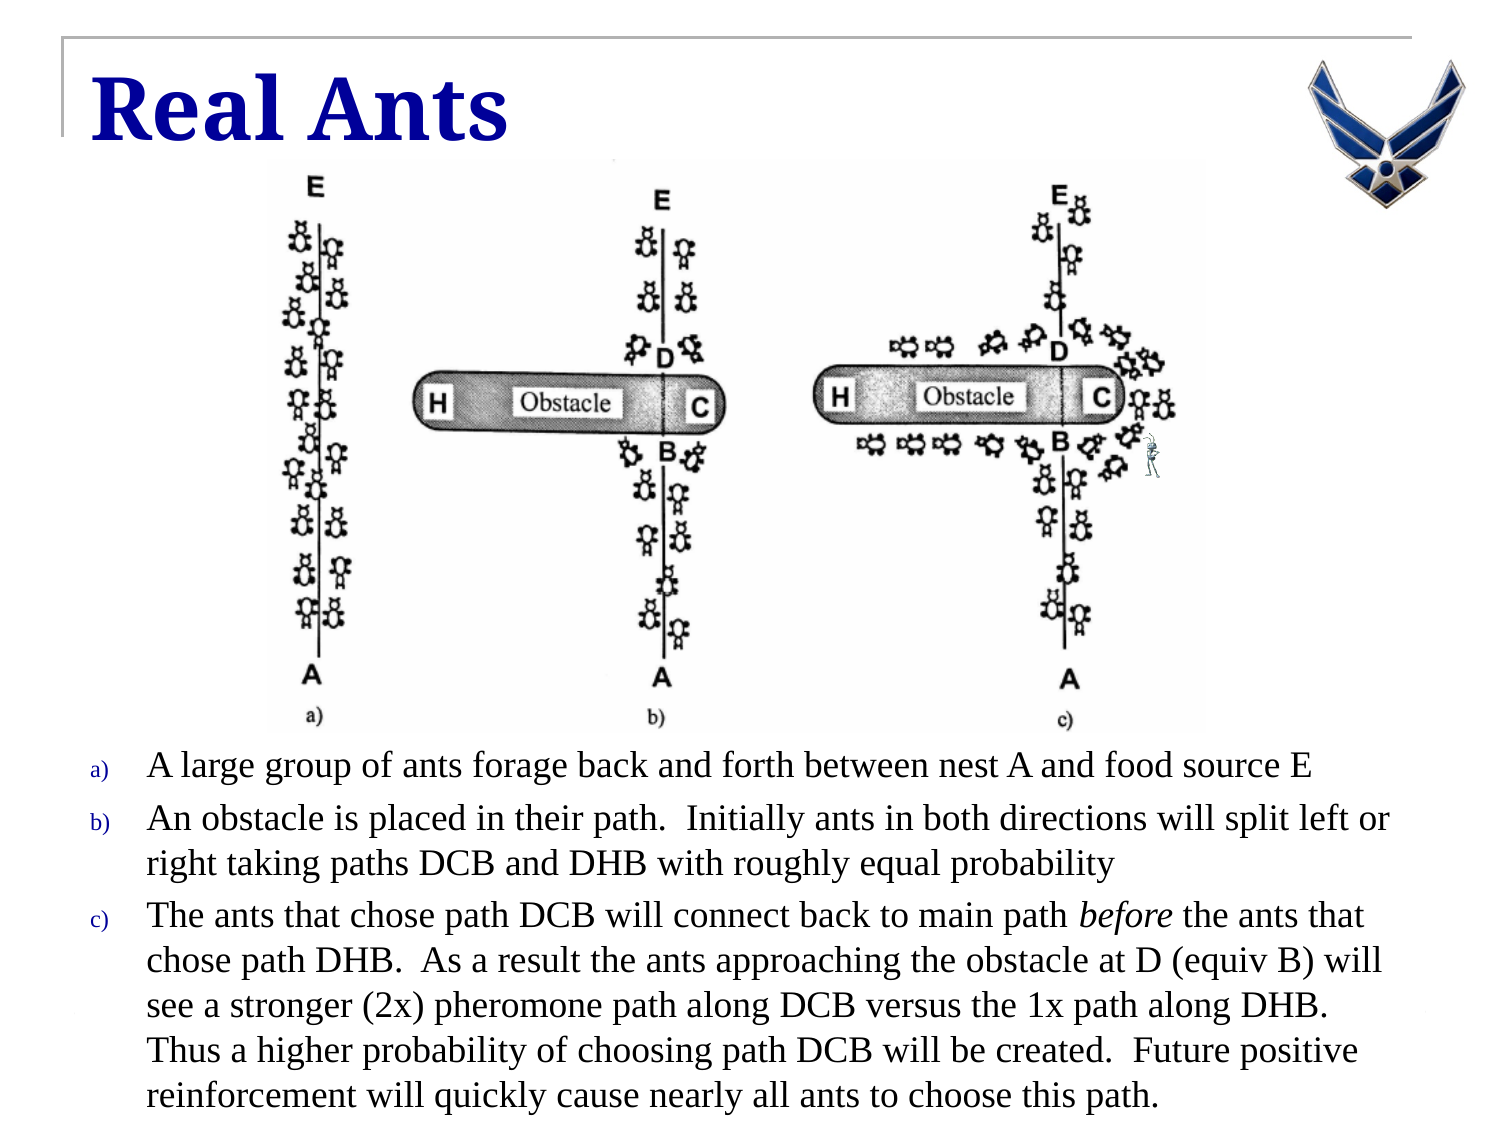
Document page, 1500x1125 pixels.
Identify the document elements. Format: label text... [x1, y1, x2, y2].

title Real Ants [75, 45, 1425, 233]
text_box A large group of ants forage back and forth between nest A and food source E An obstacle is placed in their path. Initially ants in both directions will split left or right taking paths DCB and DHB with roughly equal probability The ants that chose path DCB will connect back to main path before the ants that chose path DHB. As a result the ants approaching the obstacle at D (equiv B) will see a stronger (2x) pheromone path along DCB versus the 1x path along DHB. Thus a higher probability of choosing path DCB will be created. Future positive reinforcement will quickly cause nearly all ants to choose this path. [74, 732, 1425, 1125]
picture [1425, 49, 1475, 217]
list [267, 159, 1207, 751]
picture [1142, 432, 1160, 478]
